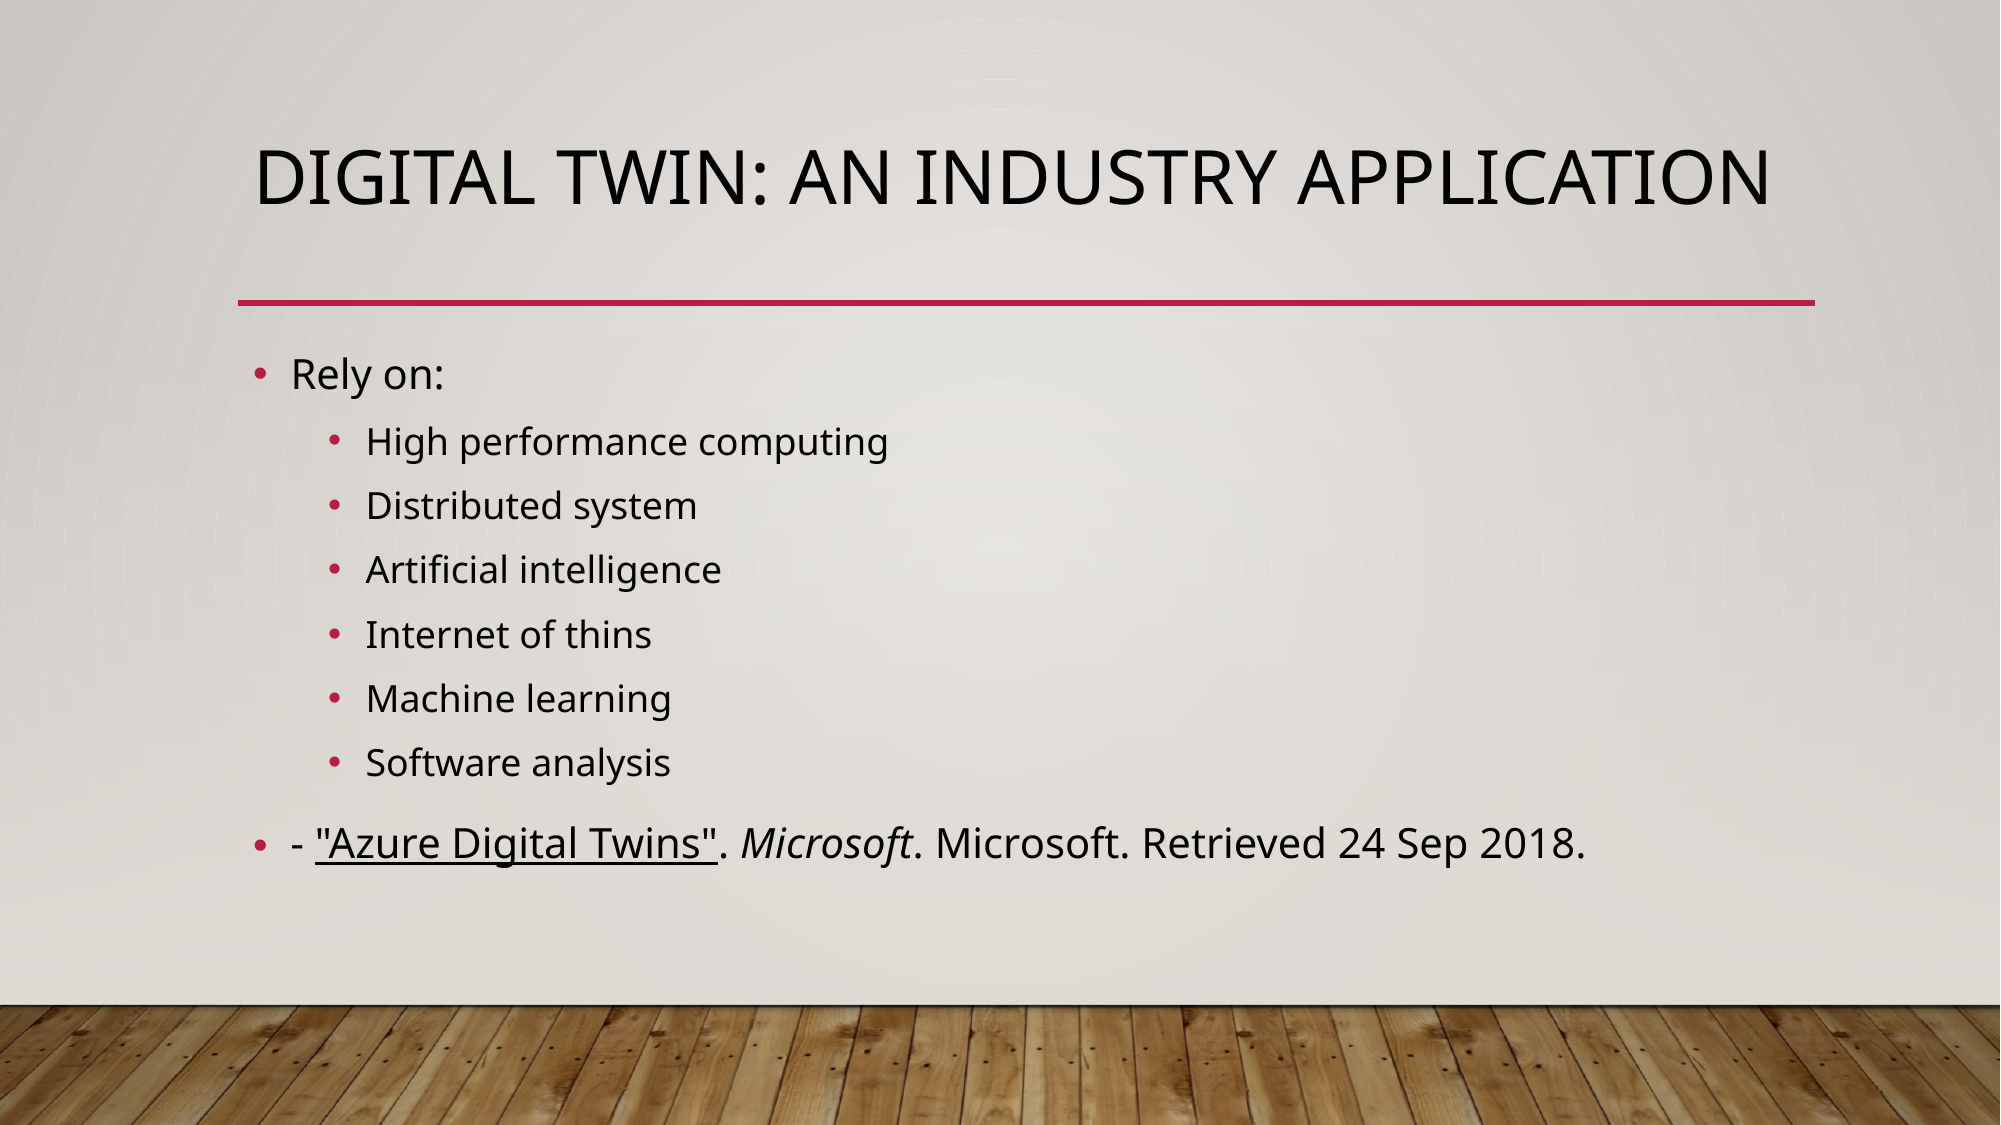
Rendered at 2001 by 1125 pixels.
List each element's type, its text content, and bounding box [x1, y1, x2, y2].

title Digital Twin: An industry Application [238, 131, 1814, 305]
picture [0, 1005, 2000, 1125]
list Rely on: High performance computing Distributed system Artificial intelligence Internet of thins Machine learning Software analysis - "Azure Digital Twins". Microsoft. Microsoft. Retrieved 24 Sep 2018. [238, 330, 1814, 897]
